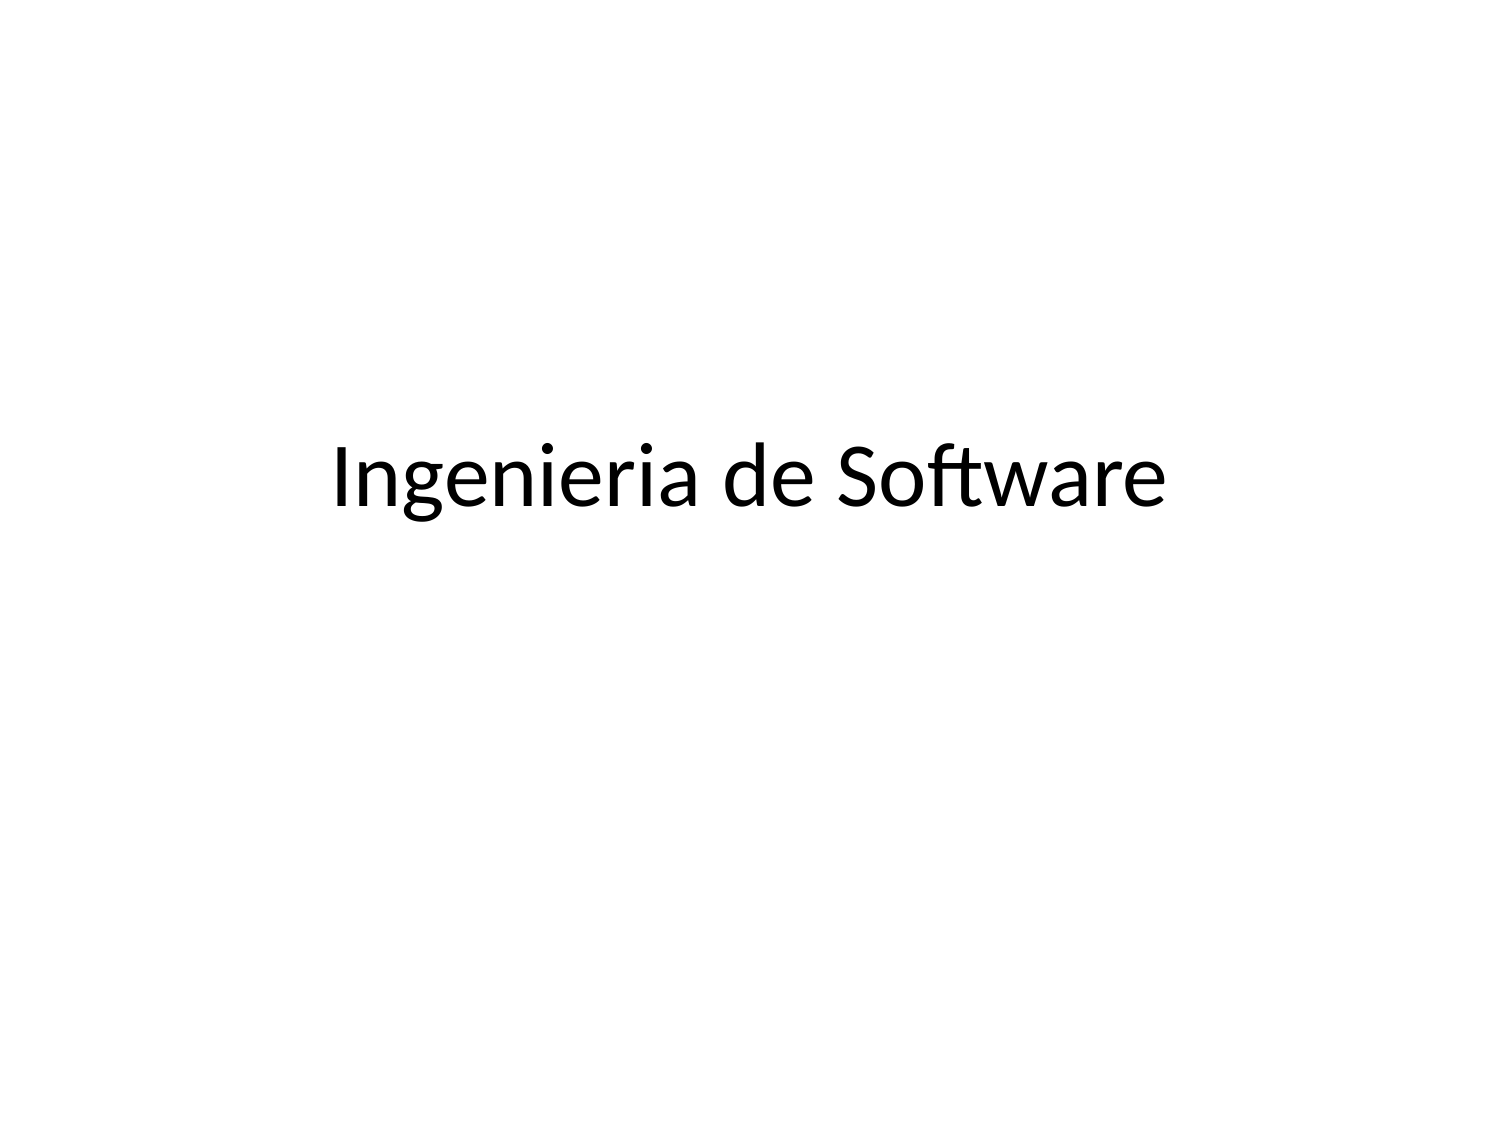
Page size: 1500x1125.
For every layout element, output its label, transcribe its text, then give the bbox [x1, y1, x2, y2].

title Ingenieria de Software [112, 349, 1388, 591]
